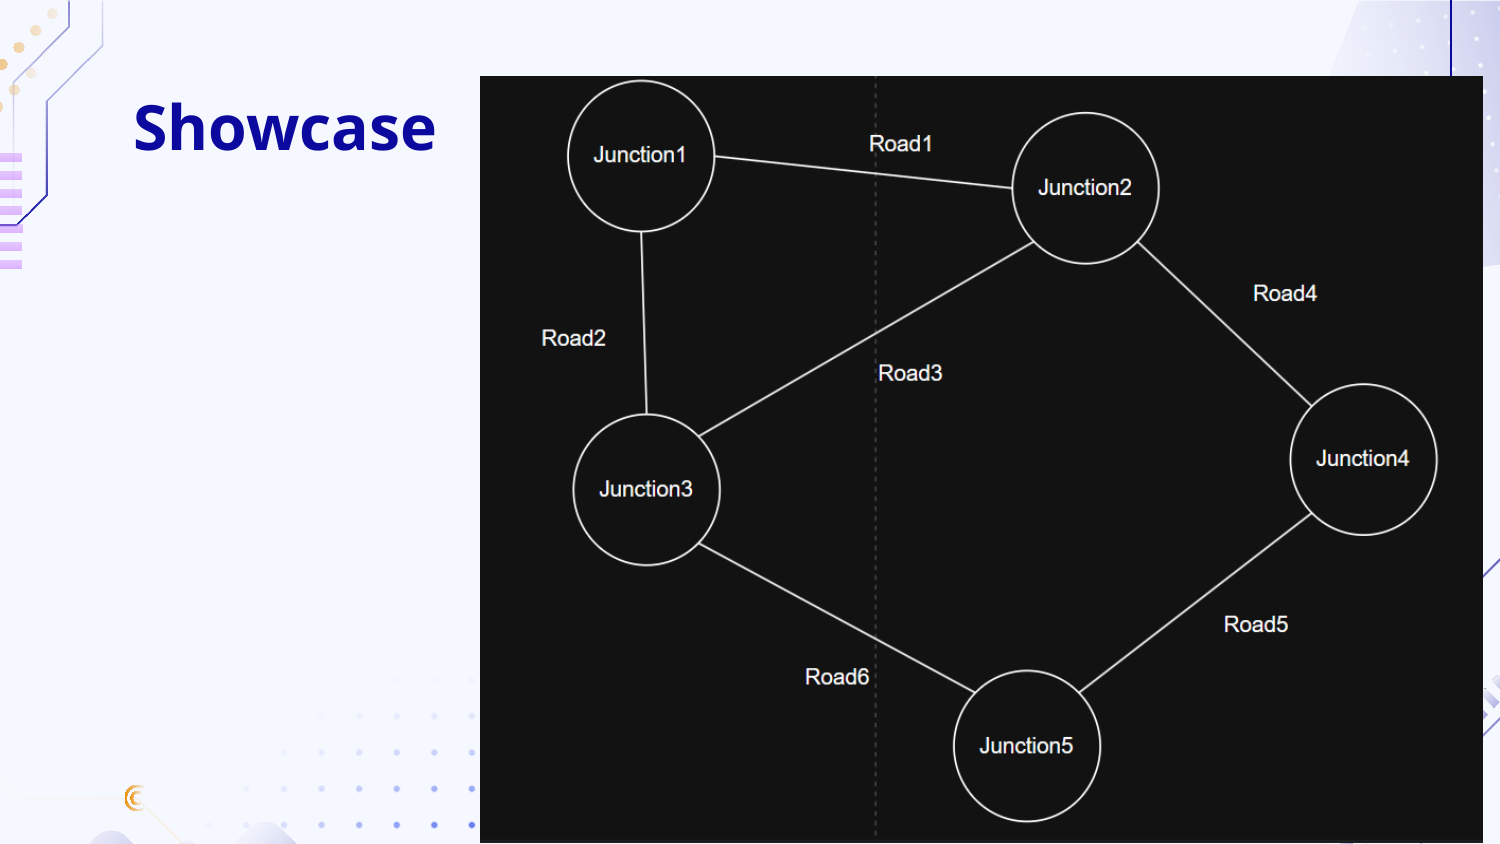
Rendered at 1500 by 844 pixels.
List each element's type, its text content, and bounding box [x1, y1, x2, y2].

title Showcase [118, 72, 1382, 167]
picture [179, 0, 1500, 844]
